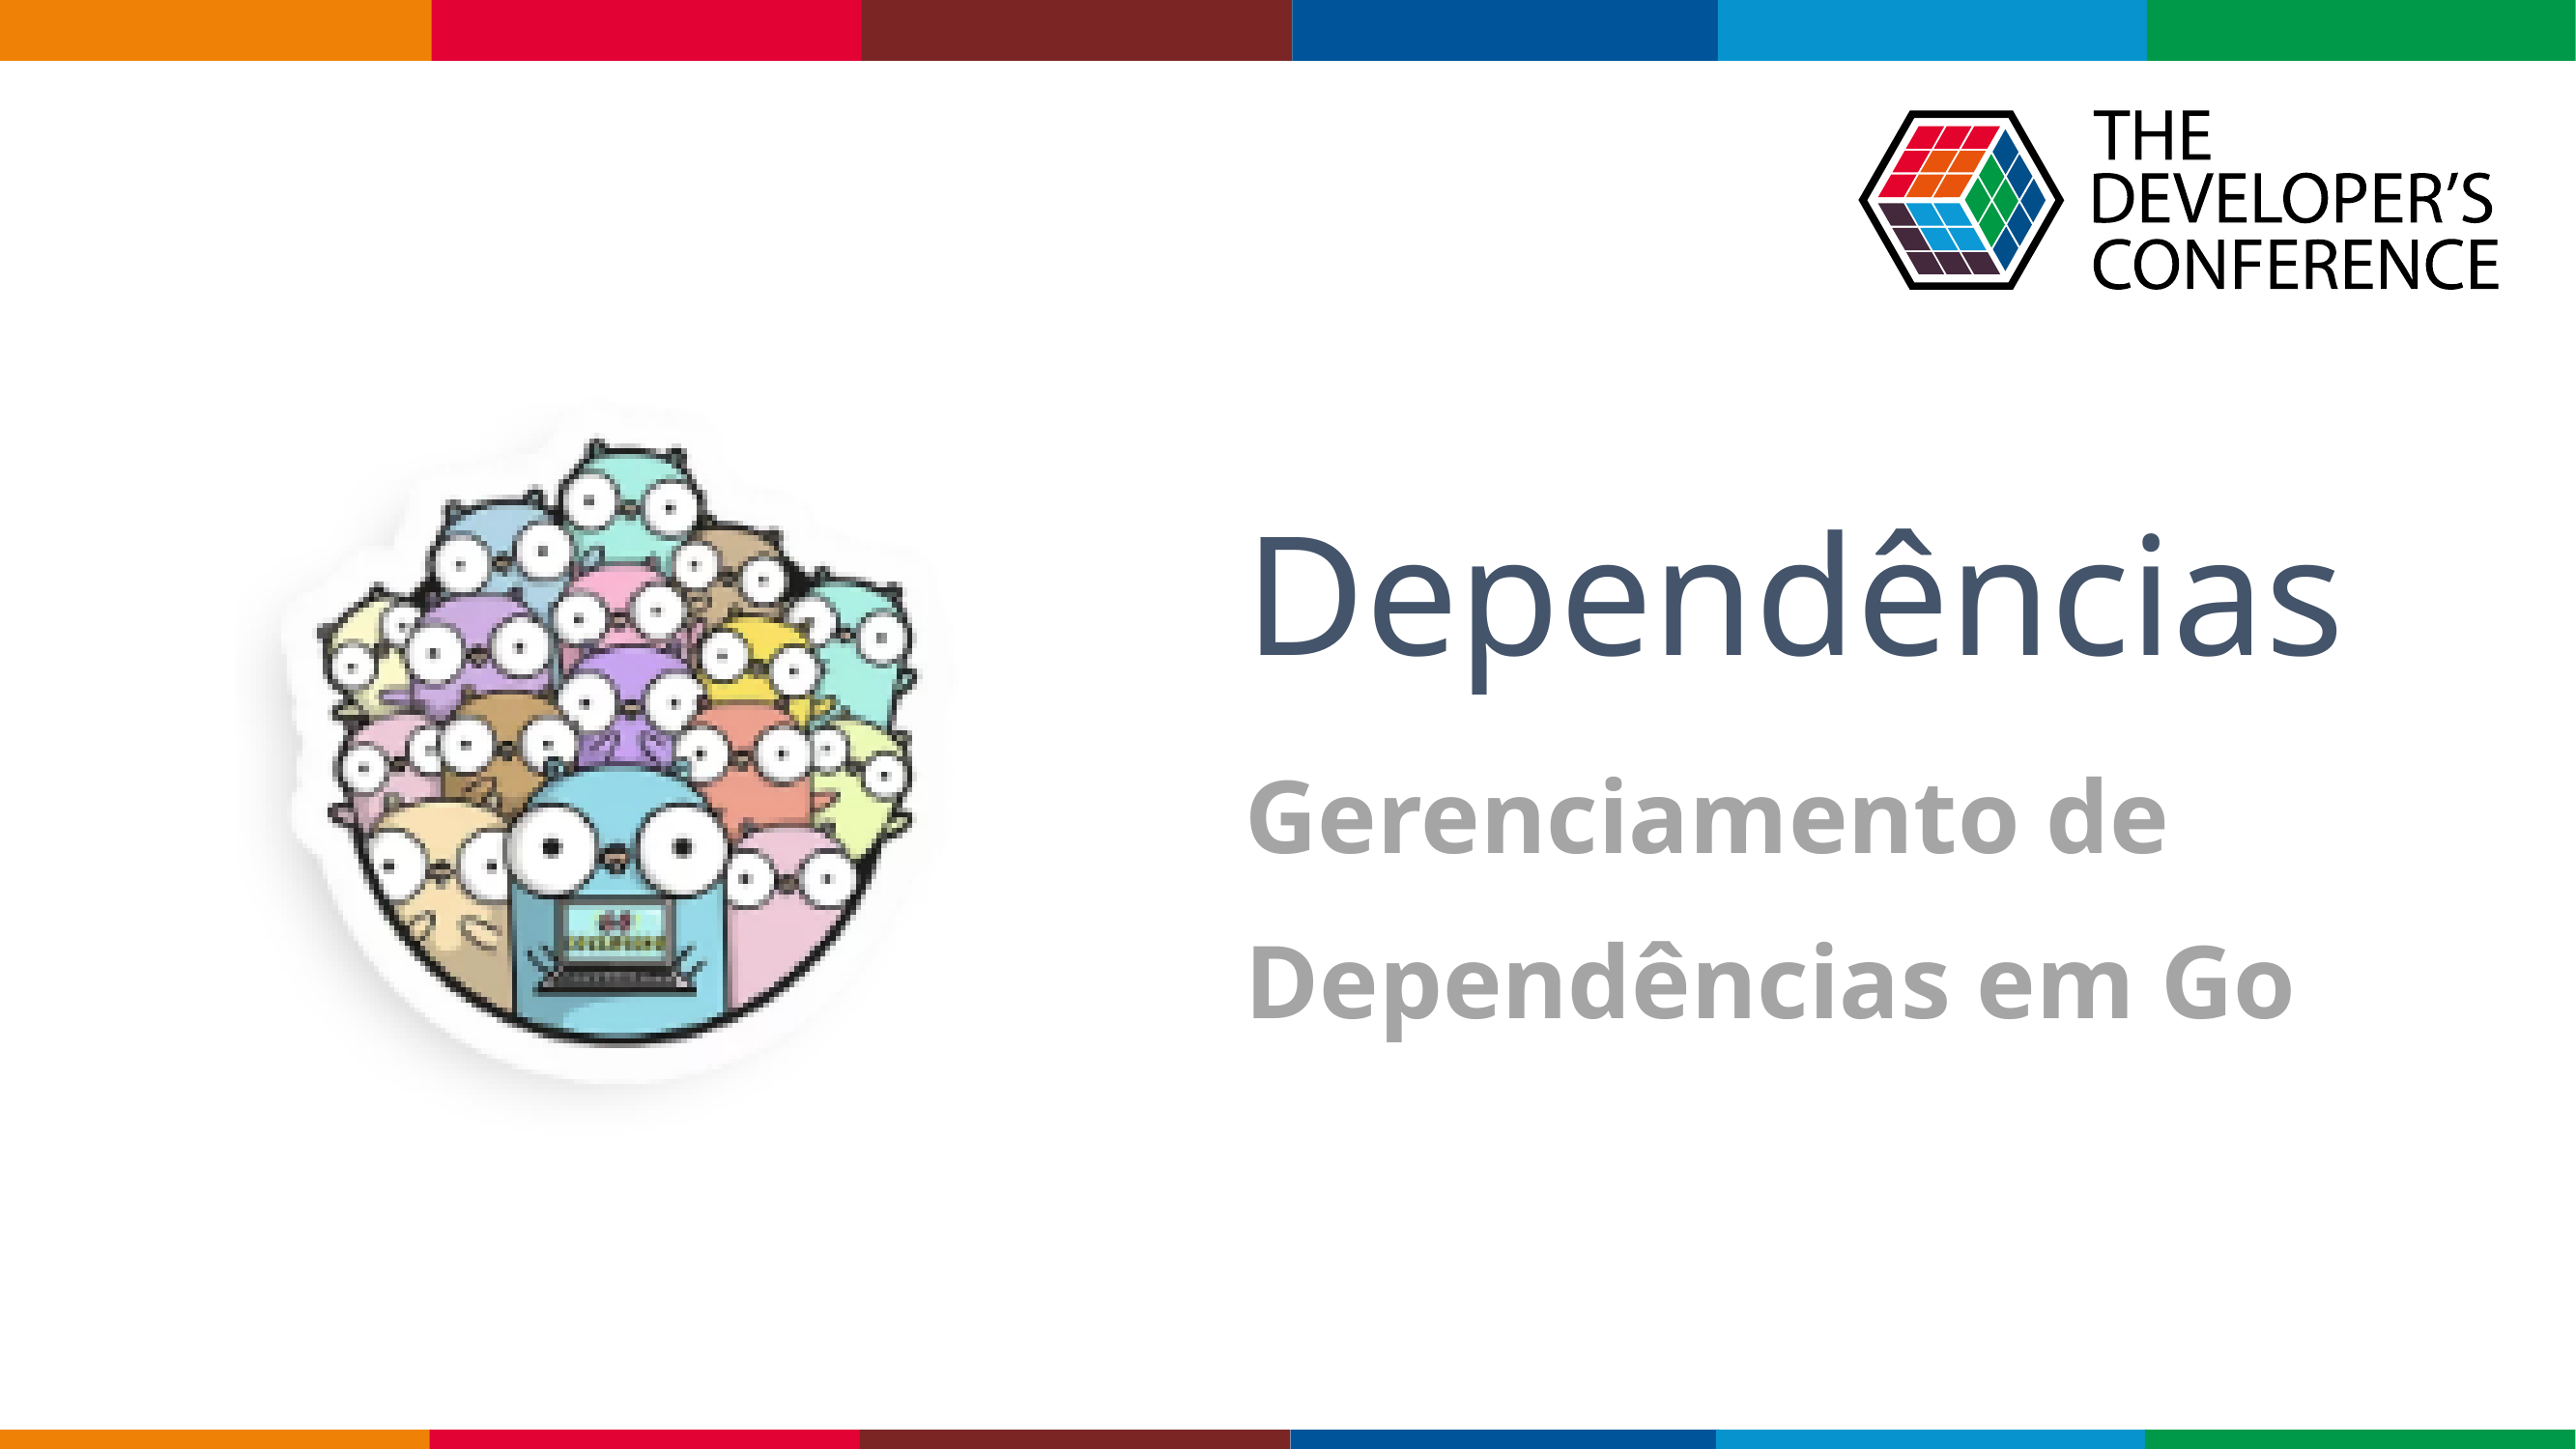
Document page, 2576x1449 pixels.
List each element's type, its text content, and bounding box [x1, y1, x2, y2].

list Dependências [1230, 515, 2376, 702]
picture [236, 387, 969, 1151]
list Gerenciamento de Dependências em Go [1230, 701, 2470, 1037]
